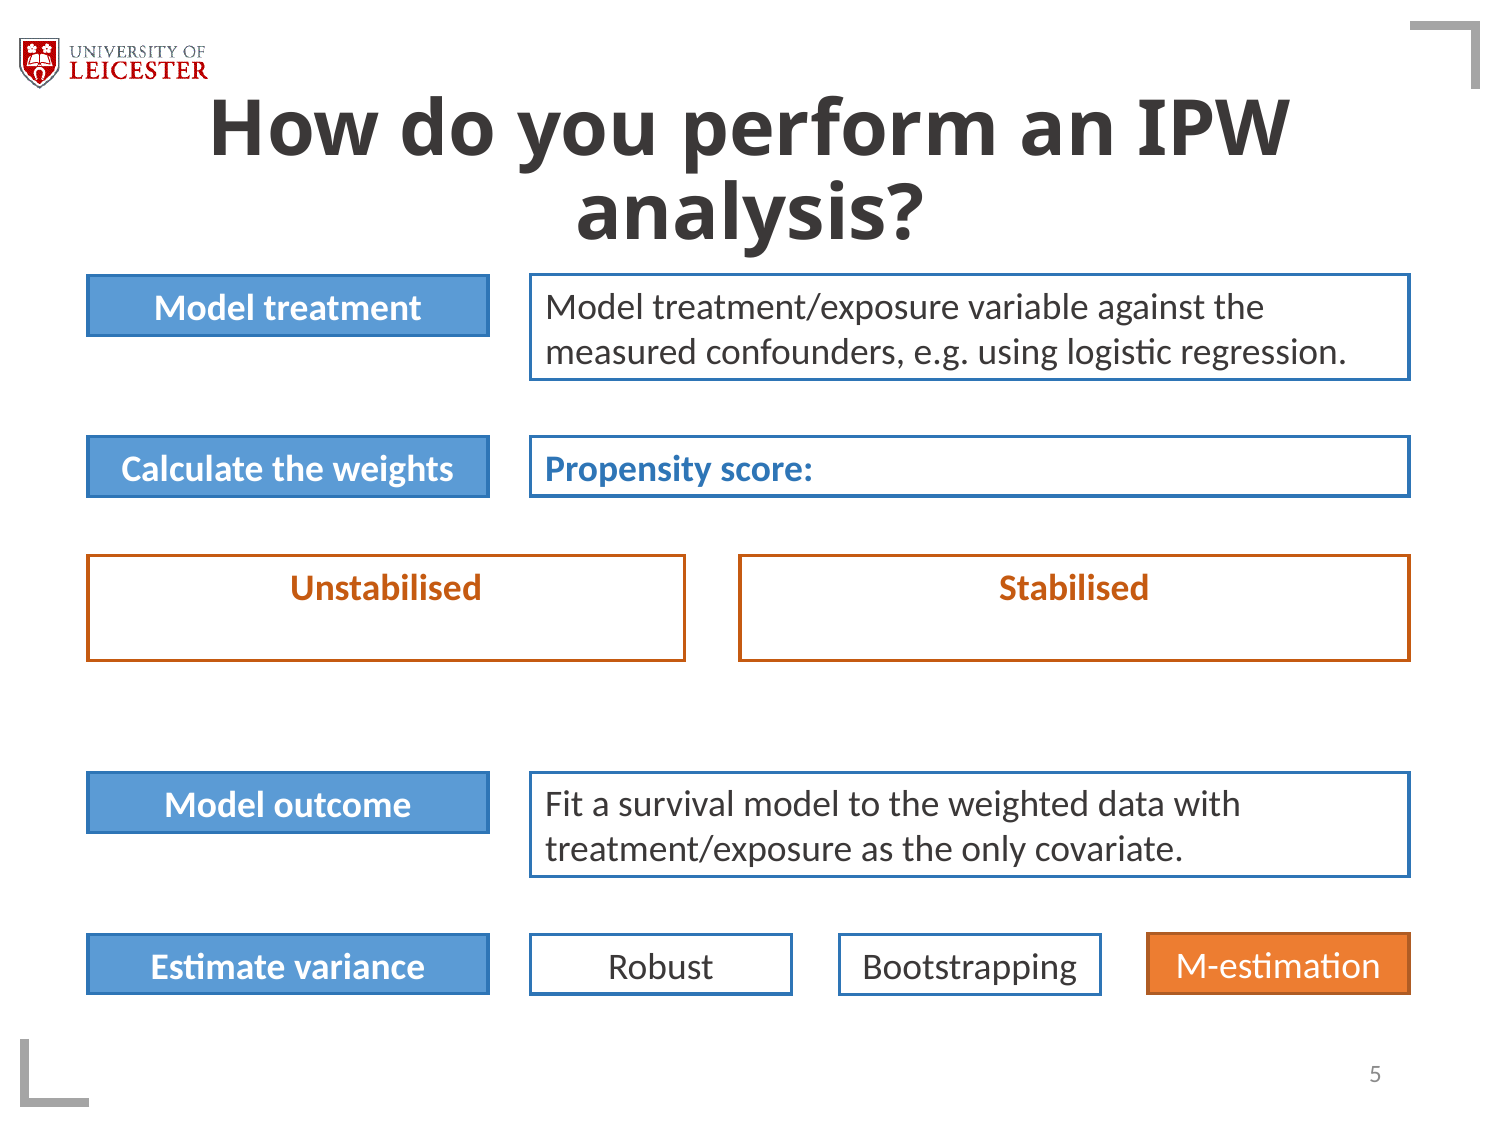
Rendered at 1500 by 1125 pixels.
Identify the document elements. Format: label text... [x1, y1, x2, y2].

text_box Model outcome [87, 772, 489, 833]
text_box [19, 1038, 90, 1103]
slide_number 5 [1059, 1042, 1397, 1103]
text_box Model treatment/exposure variable against the measured confounders, e.g. using logistic regression. [529, 274, 1410, 381]
text_box M-estimation [1147, 933, 1410, 995]
text_box Model treatment [87, 274, 489, 336]
text_box Robust [529, 933, 792, 995]
text_box Estimate variance [87, 933, 489, 995]
text_box Bootstrapping [838, 934, 1101, 995]
title How do you perform an IPW analysis? [103, 81, 1397, 264]
picture [19, 25, 289, 99]
text_box Fit a survival model to the weighted data with treatment/exposure as the only covariate. [529, 771, 1410, 878]
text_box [1410, 25, 1480, 89]
text_box Calculate the weights [87, 436, 489, 497]
